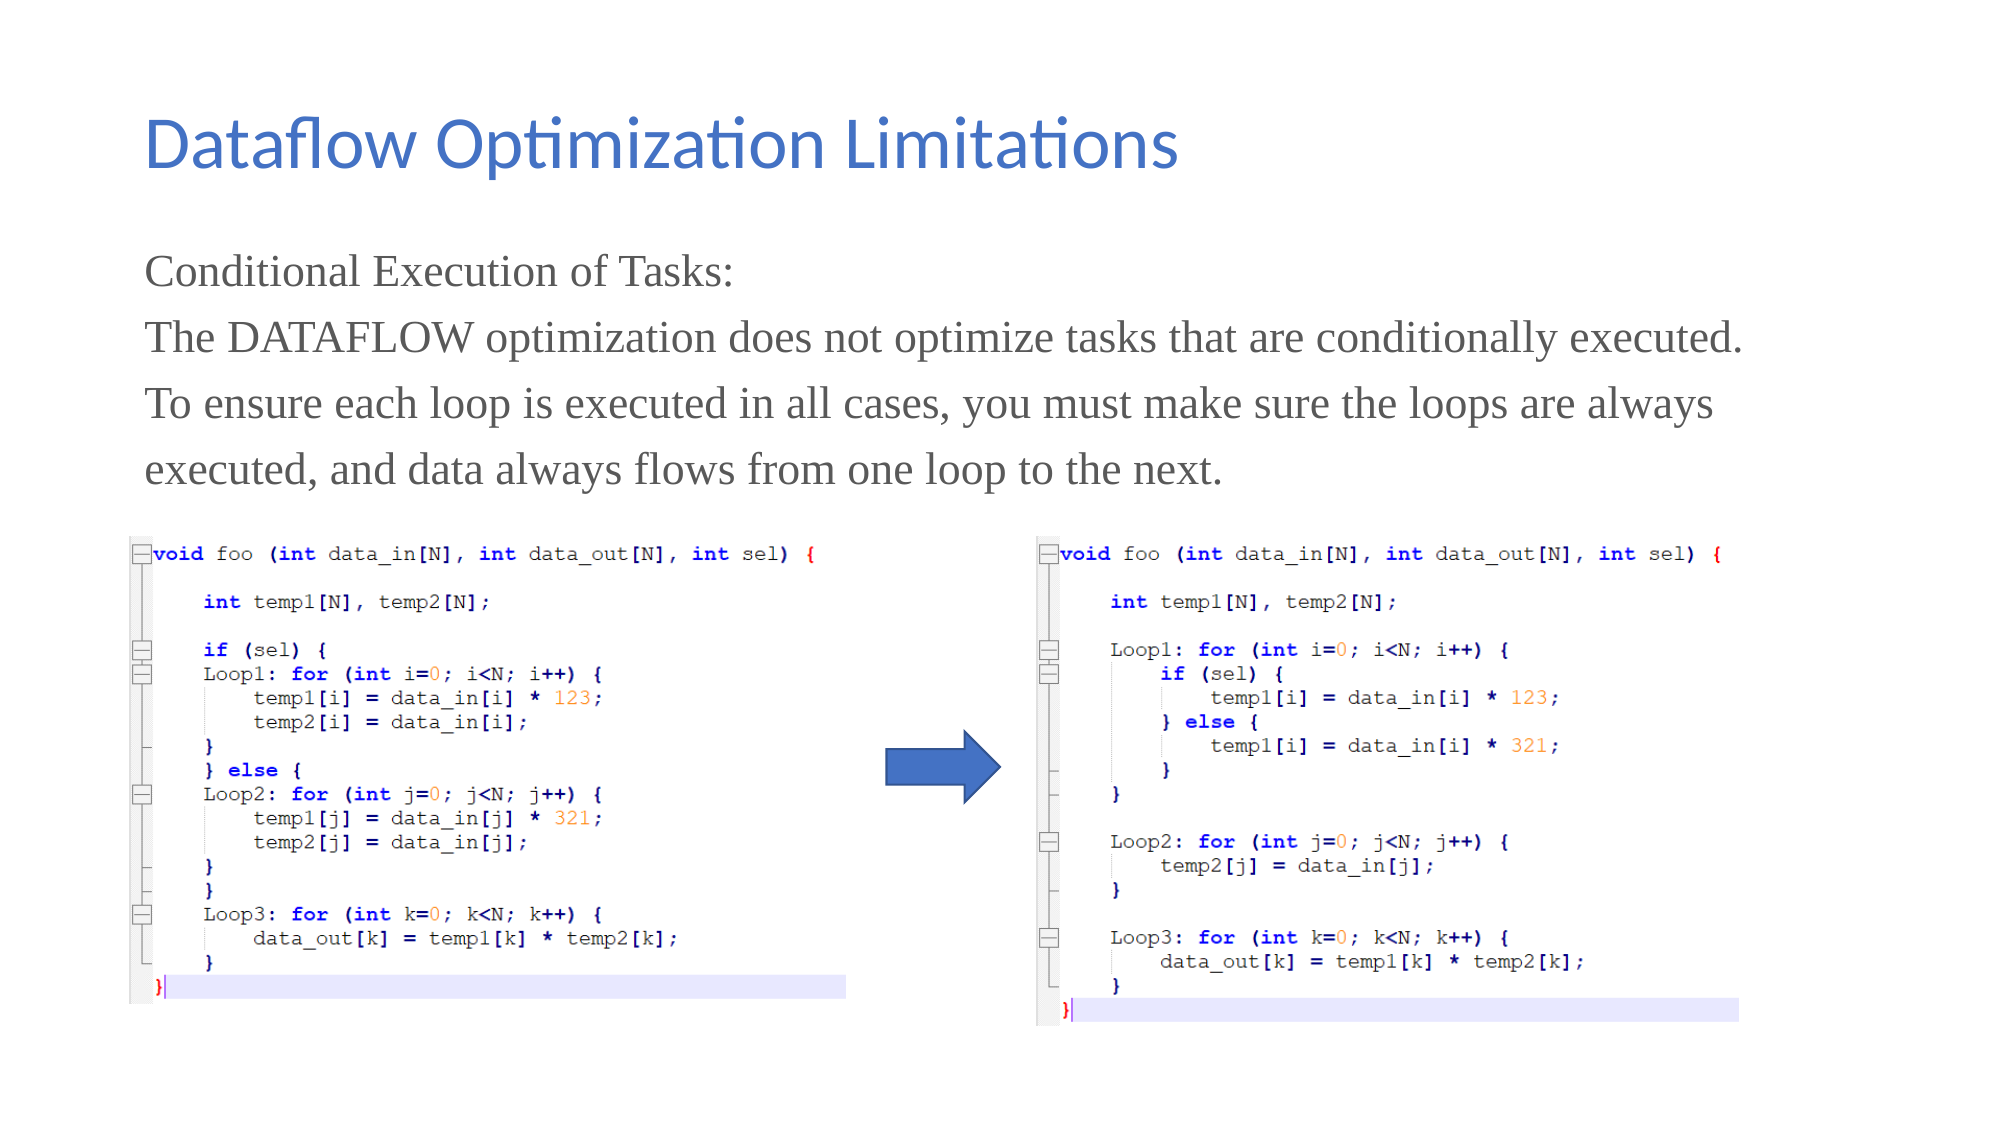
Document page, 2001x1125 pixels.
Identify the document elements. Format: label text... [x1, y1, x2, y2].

text_box Conditional Execution of Tasks: The DATAFLOW optimization does not optimize tasks that are conditionally executed. To ensure each loop is executed in all cases, you must make sure the loops are always executed, and data always flows from one loop to the next. [129, 222, 1836, 501]
picture [1036, 536, 1739, 1027]
text_box Dataflow Optimization Limitations [129, 36, 1512, 222]
picture [129, 536, 846, 1004]
text_box [885, 728, 1002, 805]
